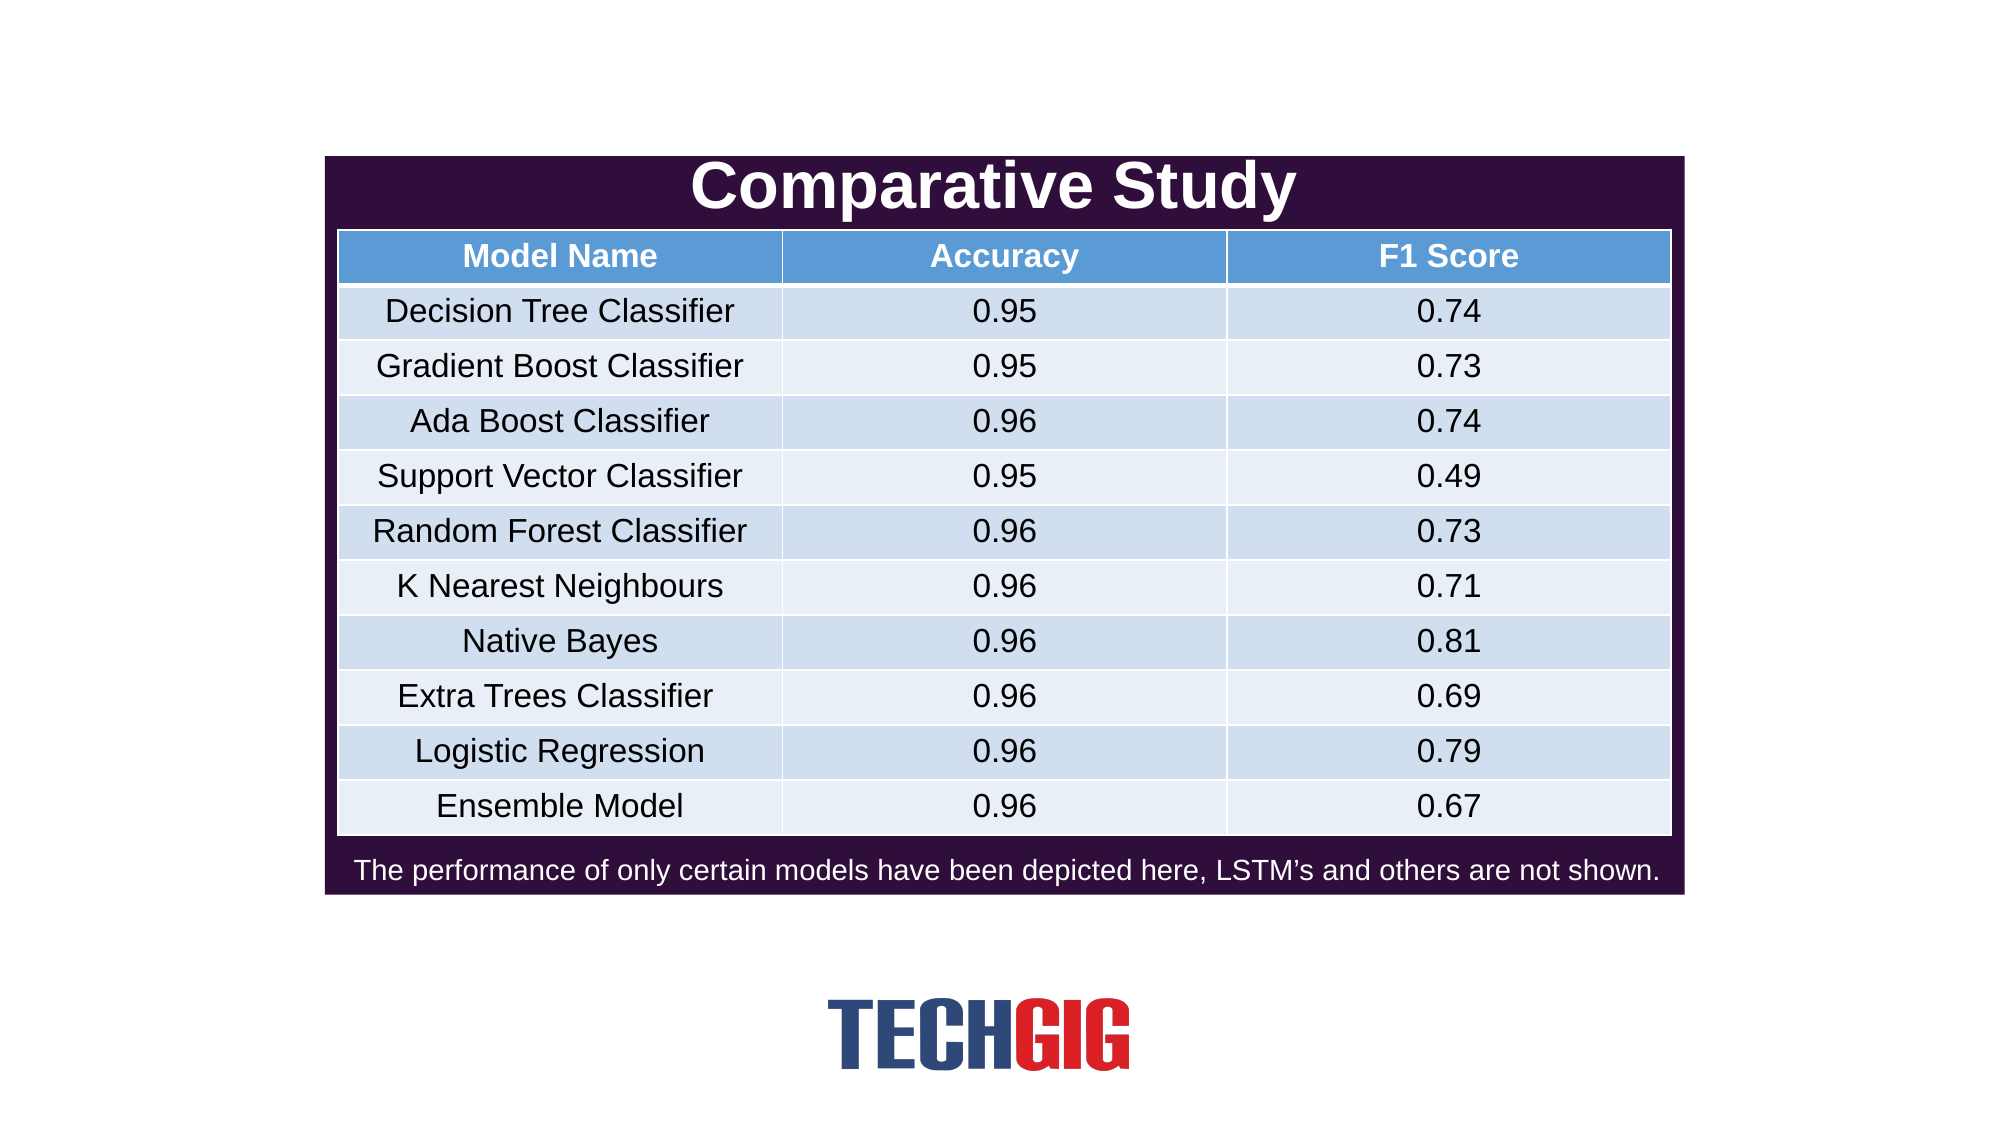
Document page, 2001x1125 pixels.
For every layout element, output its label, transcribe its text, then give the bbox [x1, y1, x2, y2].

table_cell 0.67 [1228, 781, 1670, 834]
table_cell K Nearest Neighbours [339, 561, 782, 614]
picture [828, 998, 1129, 1072]
table_cell 0.96 [783, 781, 1226, 834]
table_cell Support Vector Classifier [339, 451, 782, 504]
table_cell Decision Tree Classifier [339, 288, 782, 339]
table_cell 0.74 [1228, 396, 1670, 449]
table_cell 0.96 [783, 396, 1226, 449]
table_cell Native Bayes [339, 616, 782, 669]
table_cell Ada Boost Classifier [339, 396, 782, 449]
text_box Comparative Study [346, 134, 1643, 229]
table_header F1 Score [1228, 231, 1670, 283]
table_cell 0.95 [783, 288, 1226, 339]
table_cell 0.96 [783, 671, 1226, 724]
table_cell 0.96 [783, 726, 1226, 779]
table_cell 0.96 [783, 506, 1226, 559]
table_cell 0.49 [1228, 451, 1670, 504]
table_cell Gradient Boost Classifier [339, 341, 782, 394]
table_cell 0.95 [783, 451, 1226, 504]
table_cell 0.69 [1228, 671, 1670, 724]
text_box The performance of only certain models have been depicted here, LSTM’s and others are not shown. [338, 844, 1678, 894]
table_cell 0.81 [1228, 616, 1670, 669]
table_cell Ensemble Model [339, 781, 782, 834]
table_cell 0.73 [1228, 341, 1670, 394]
table_cell 0.73 [1228, 506, 1670, 559]
table_cell Extra Trees Classifier [339, 671, 782, 724]
table_cell Random Forest Classifier [339, 506, 782, 559]
table_cell 0.96 [783, 616, 1226, 669]
table_cell Logistic Regression [339, 726, 782, 779]
text_box [324, 156, 1685, 895]
table_cell 0.95 [783, 341, 1226, 394]
table_cell 0.79 [1228, 726, 1670, 779]
table_cell 0.74 [1228, 288, 1670, 339]
table_header Model Name [339, 231, 782, 283]
table_cell 0.96 [783, 561, 1226, 614]
table_header Accuracy [783, 231, 1226, 283]
table_cell 0.71 [1228, 561, 1670, 614]
